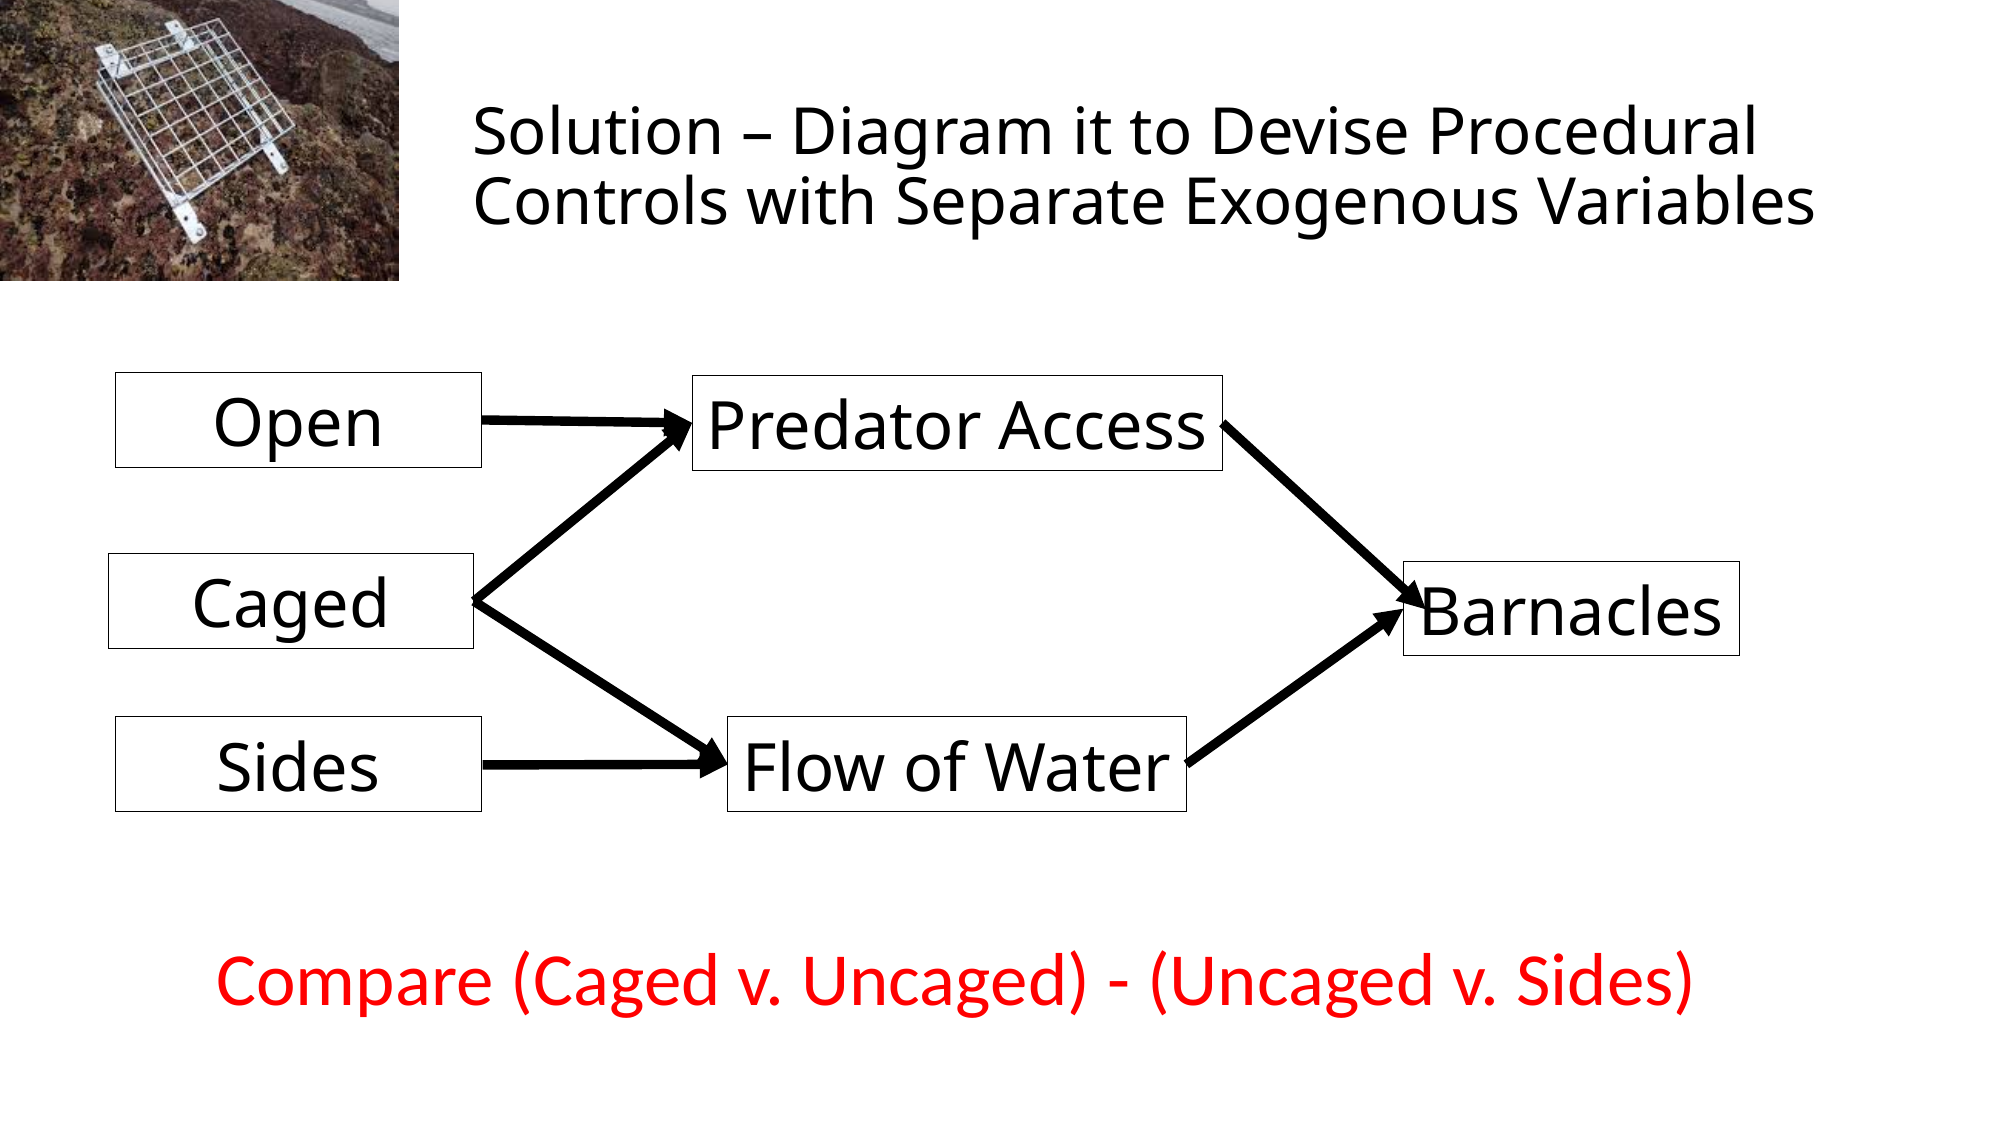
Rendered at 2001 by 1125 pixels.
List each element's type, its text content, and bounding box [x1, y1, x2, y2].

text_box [481, 420, 727, 424]
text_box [473, 423, 727, 601]
picture [0, 0, 399, 281]
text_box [1162, 609, 1426, 765]
text_box Predator Access [692, 375, 1223, 471]
title Solution – Diagram it to Devise Procedural Controls with Separate Exogenous Variables [457, 59, 1863, 278]
text_box Compare (Caged v. Uncaged) - (Uncaged v. Sides) [201, 922, 1713, 1028]
text_box Caged [108, 553, 473, 649]
text_box Sides [115, 716, 482, 812]
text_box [473, 601, 752, 765]
text_box Open [115, 372, 482, 468]
text_box Barnacles [1426, 561, 1740, 656]
text_box Flow of Water [727, 716, 1187, 812]
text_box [1187, 423, 1426, 609]
